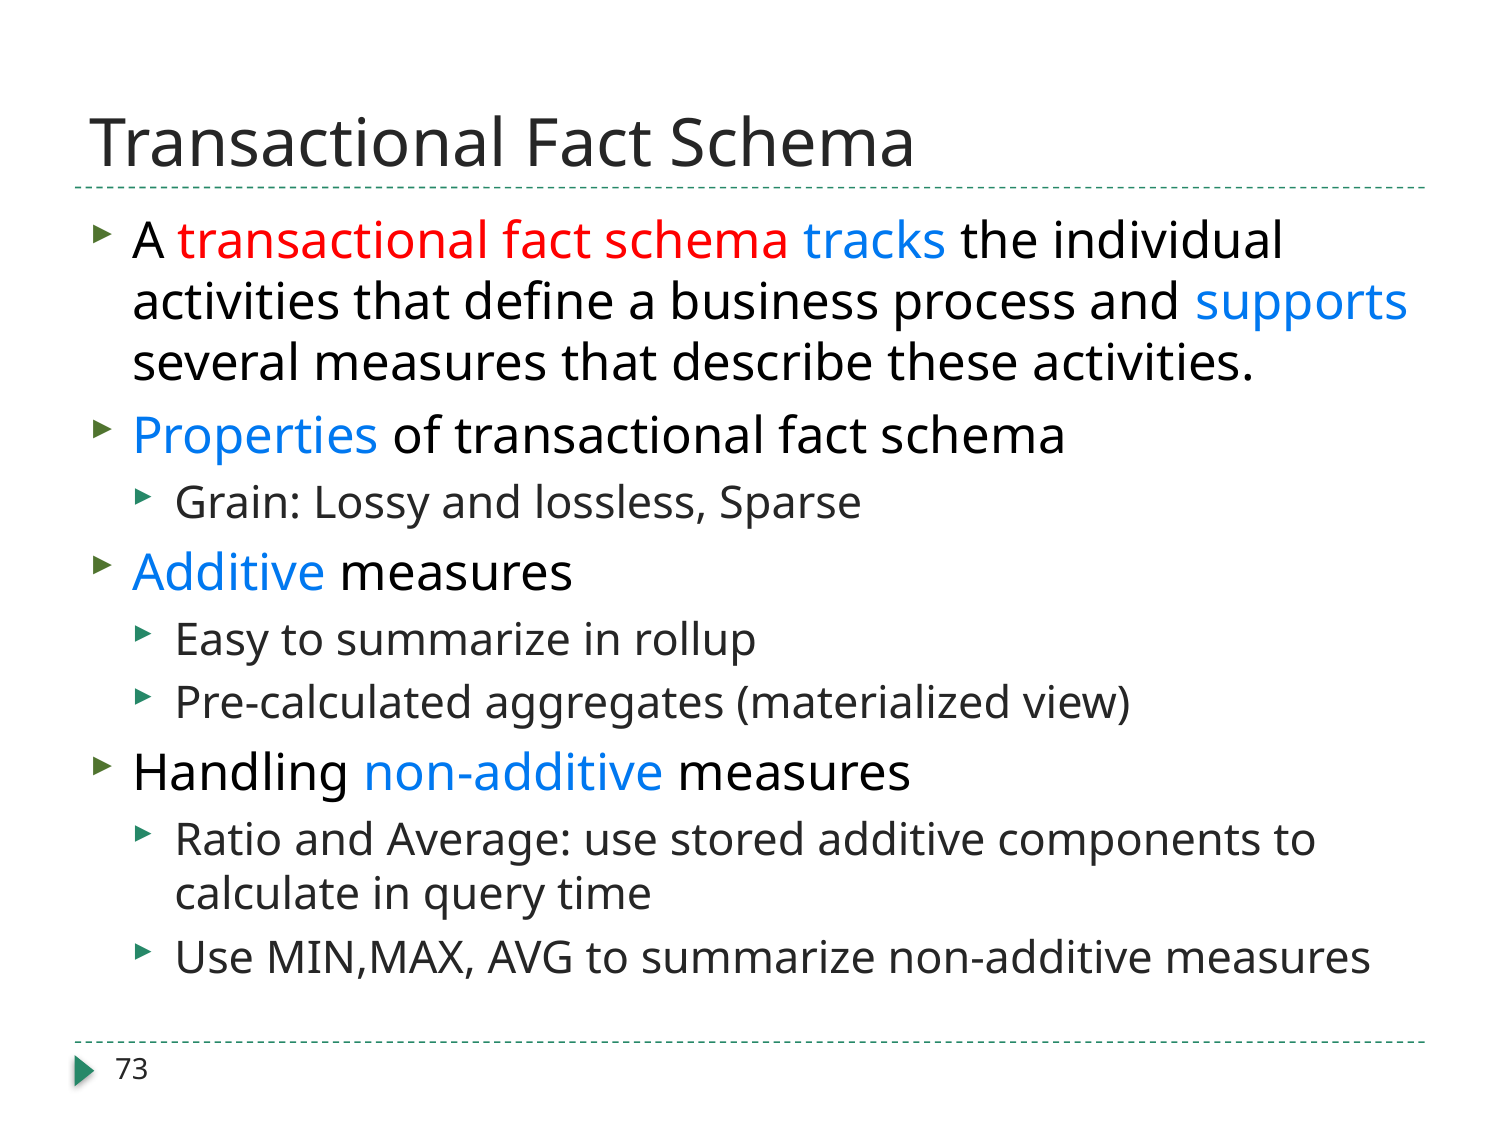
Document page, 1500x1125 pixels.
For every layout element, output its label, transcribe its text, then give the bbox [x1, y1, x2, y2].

title Transactional Fact Schema [75, 24, 1425, 188]
slide_number 73 [100, 1042, 426, 1103]
list A transactional fact schema tracks the individual activities that define a business process and supports several measures that describe these activities. Properties of transactional fact schema Grain: Lossy and lossless, Sparse Additive measures Easy to summarize in rollup Pre-calculated aggregates (materialized view) Handling non-additive measures Ratio and Average: use stored additive components to calculate in query time Use MIN,MAX, AVG to summarize non-additive measures [75, 200, 1425, 1010]
